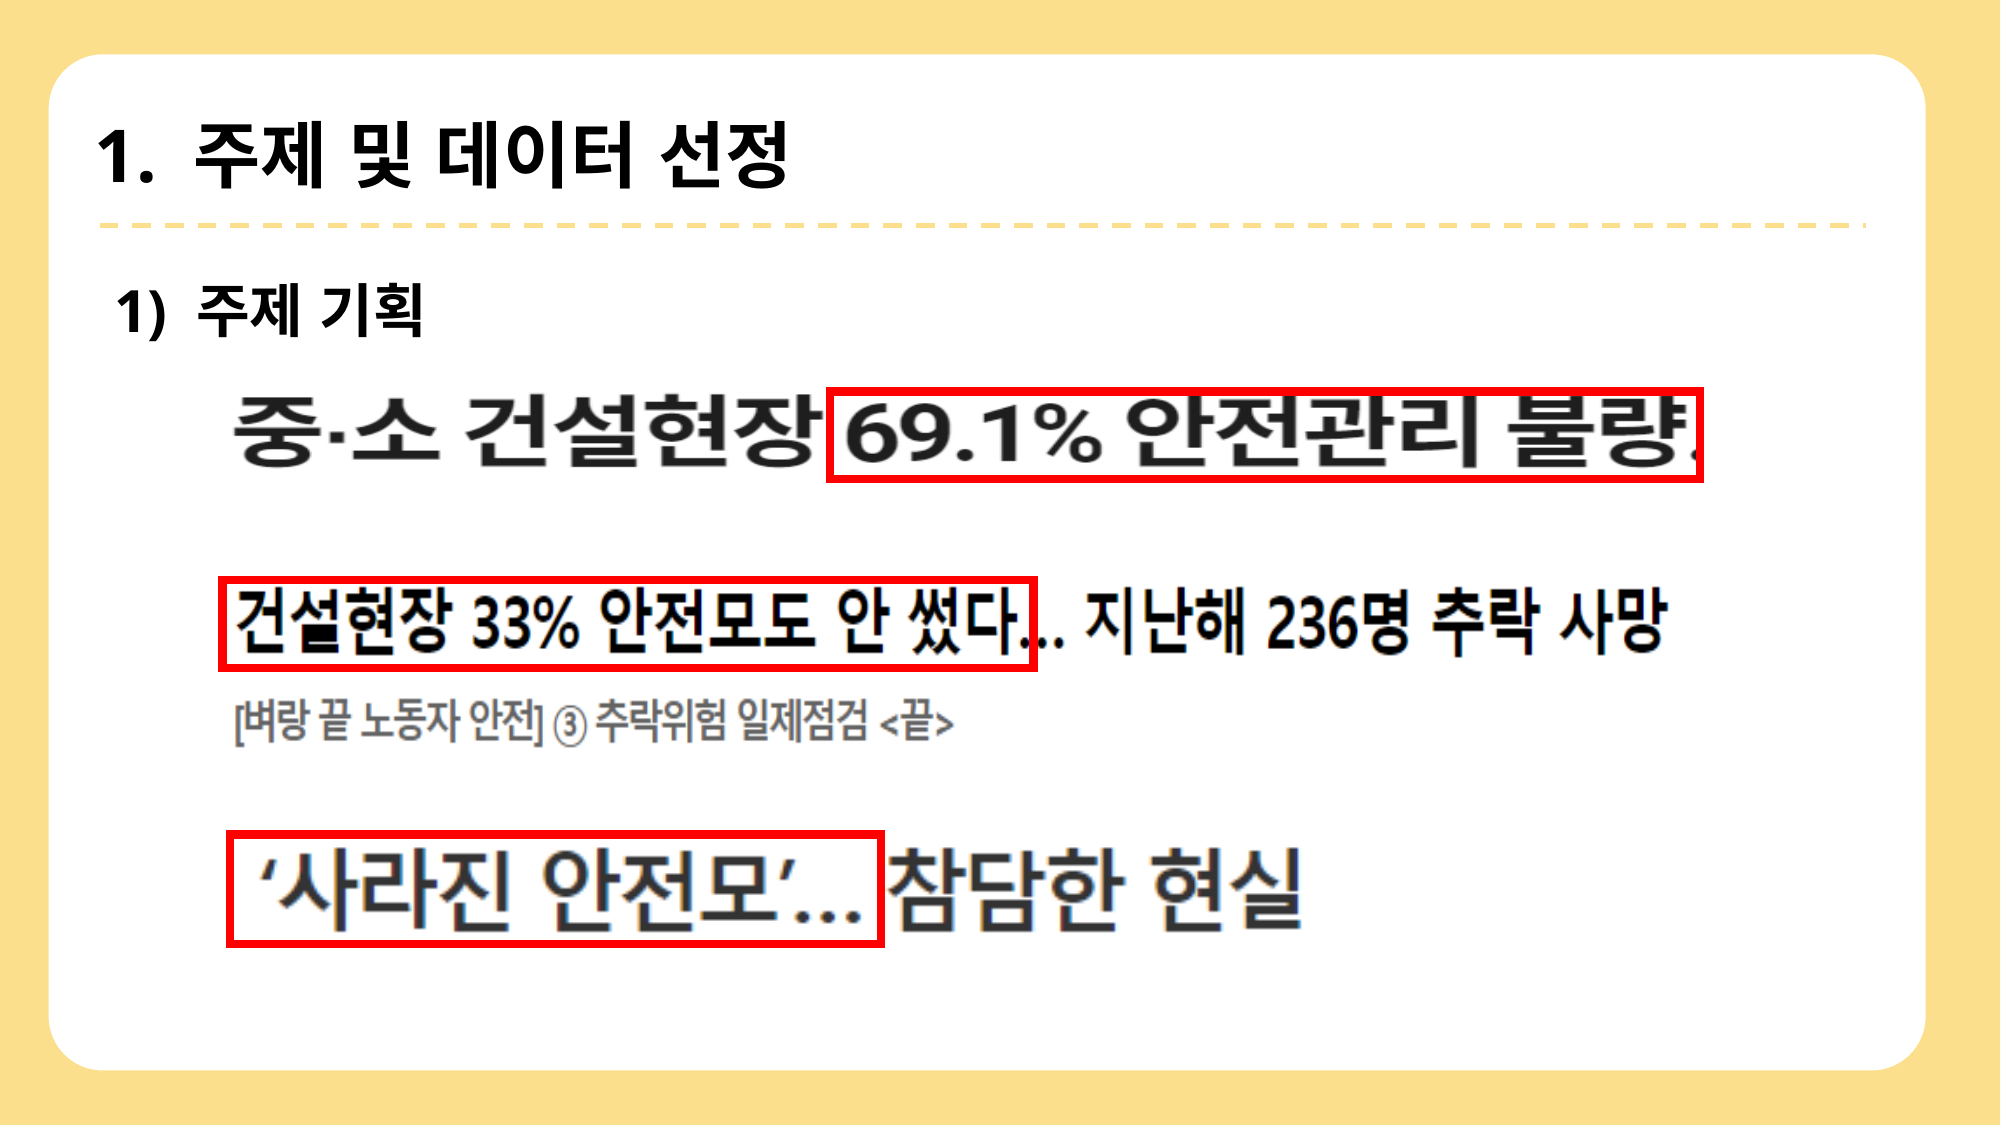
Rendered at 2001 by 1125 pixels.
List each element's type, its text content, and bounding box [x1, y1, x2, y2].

picture [235, 797, 1336, 970]
picture [208, 557, 1780, 763]
picture [210, 368, 1700, 519]
text_box [229, 833, 235, 945]
text_box 1) 주제 기획 [99, 266, 676, 352]
text_box 1. 주제 및 데이터 선정 [79, 102, 1006, 205]
